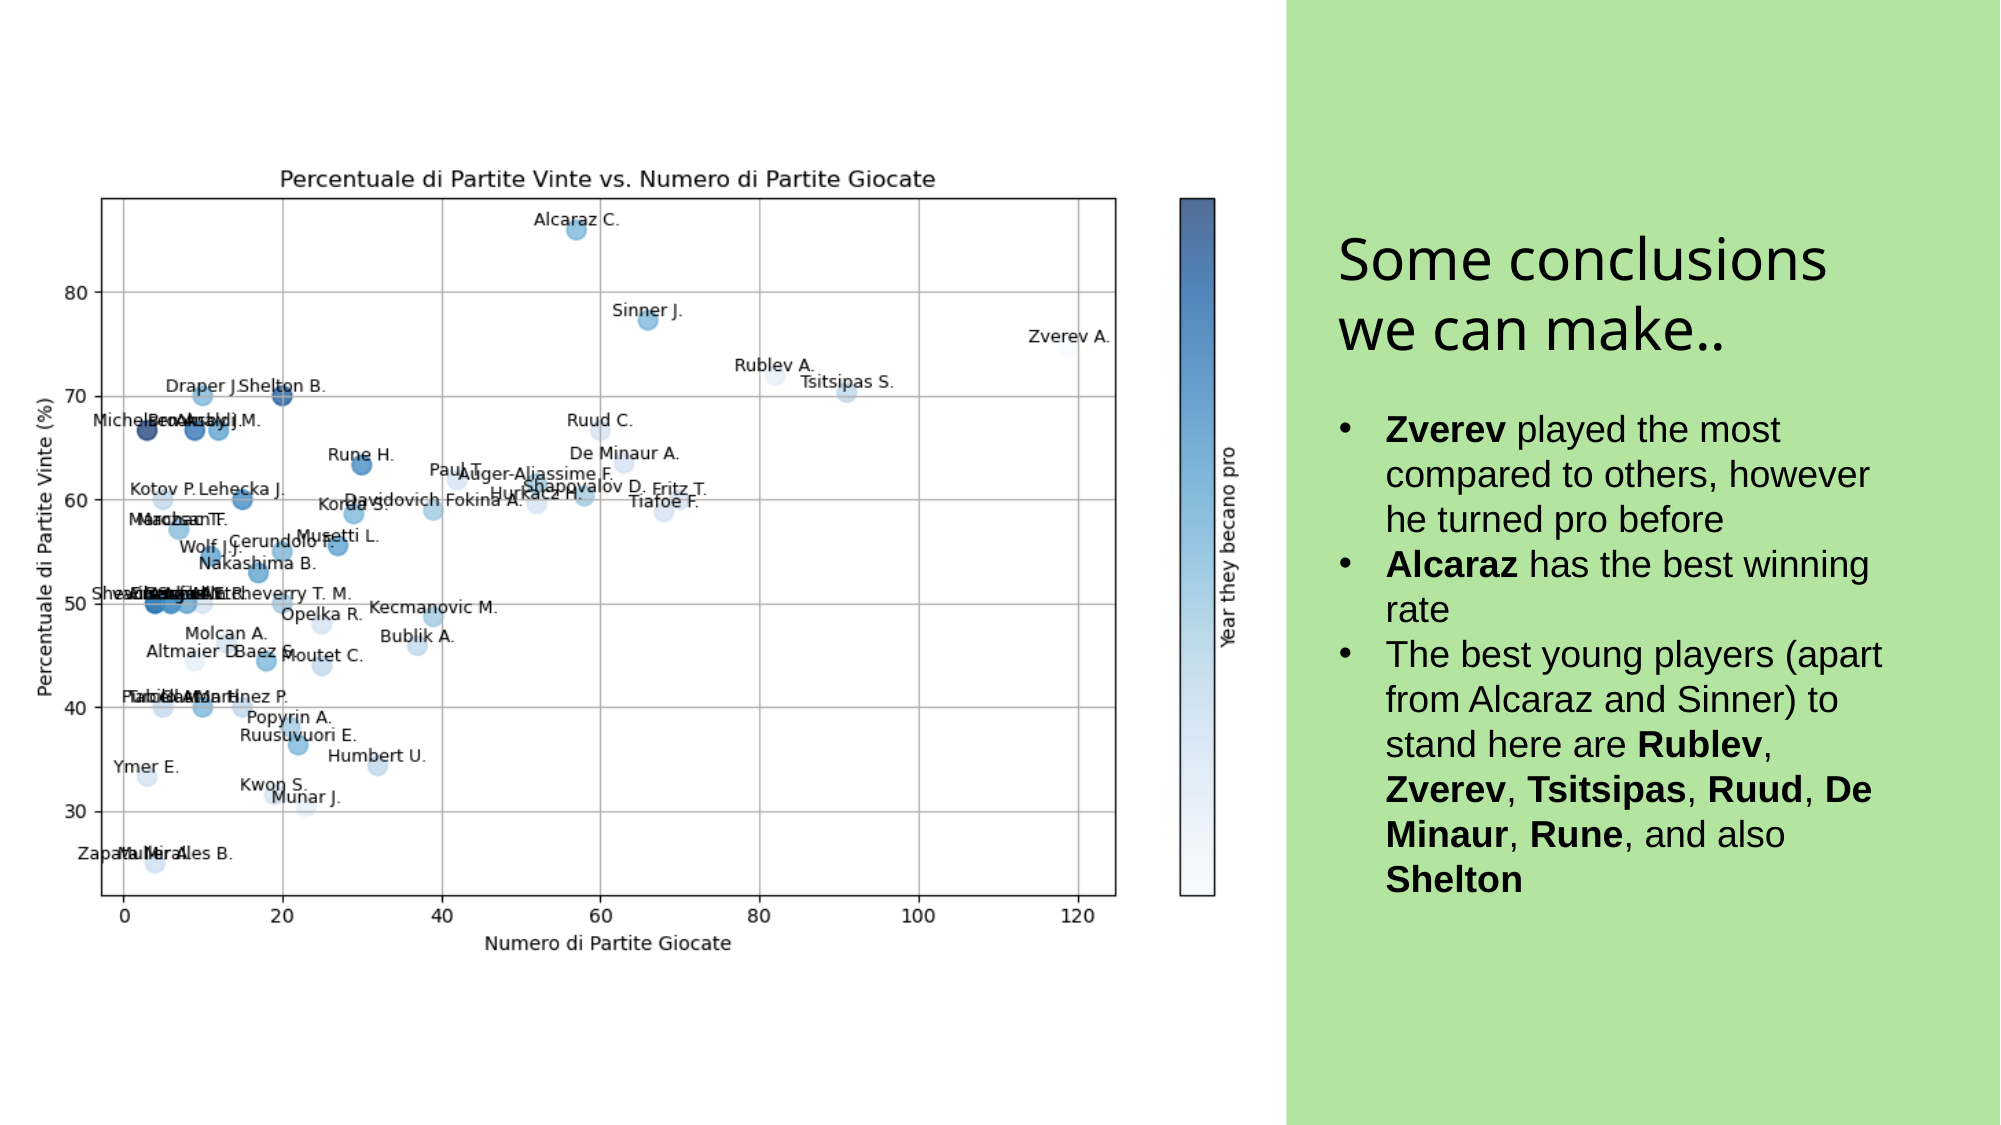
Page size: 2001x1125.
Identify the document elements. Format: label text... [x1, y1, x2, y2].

picture [16, 150, 1390, 975]
text_box Some conclusions we can make.. [1394, 214, 1890, 370]
text_box [1286, 0, 2000, 1125]
text_box Zverev played the most compared to others, however he turned pro before Alcaraz has the best winning rate The best young players (apart from Alcaraz and Sinner) to stand here are Rublev, Zverev, Tsitsipas, Ruud, De Minaur, Rune, and also Shelton [1394, 397, 1906, 908]
